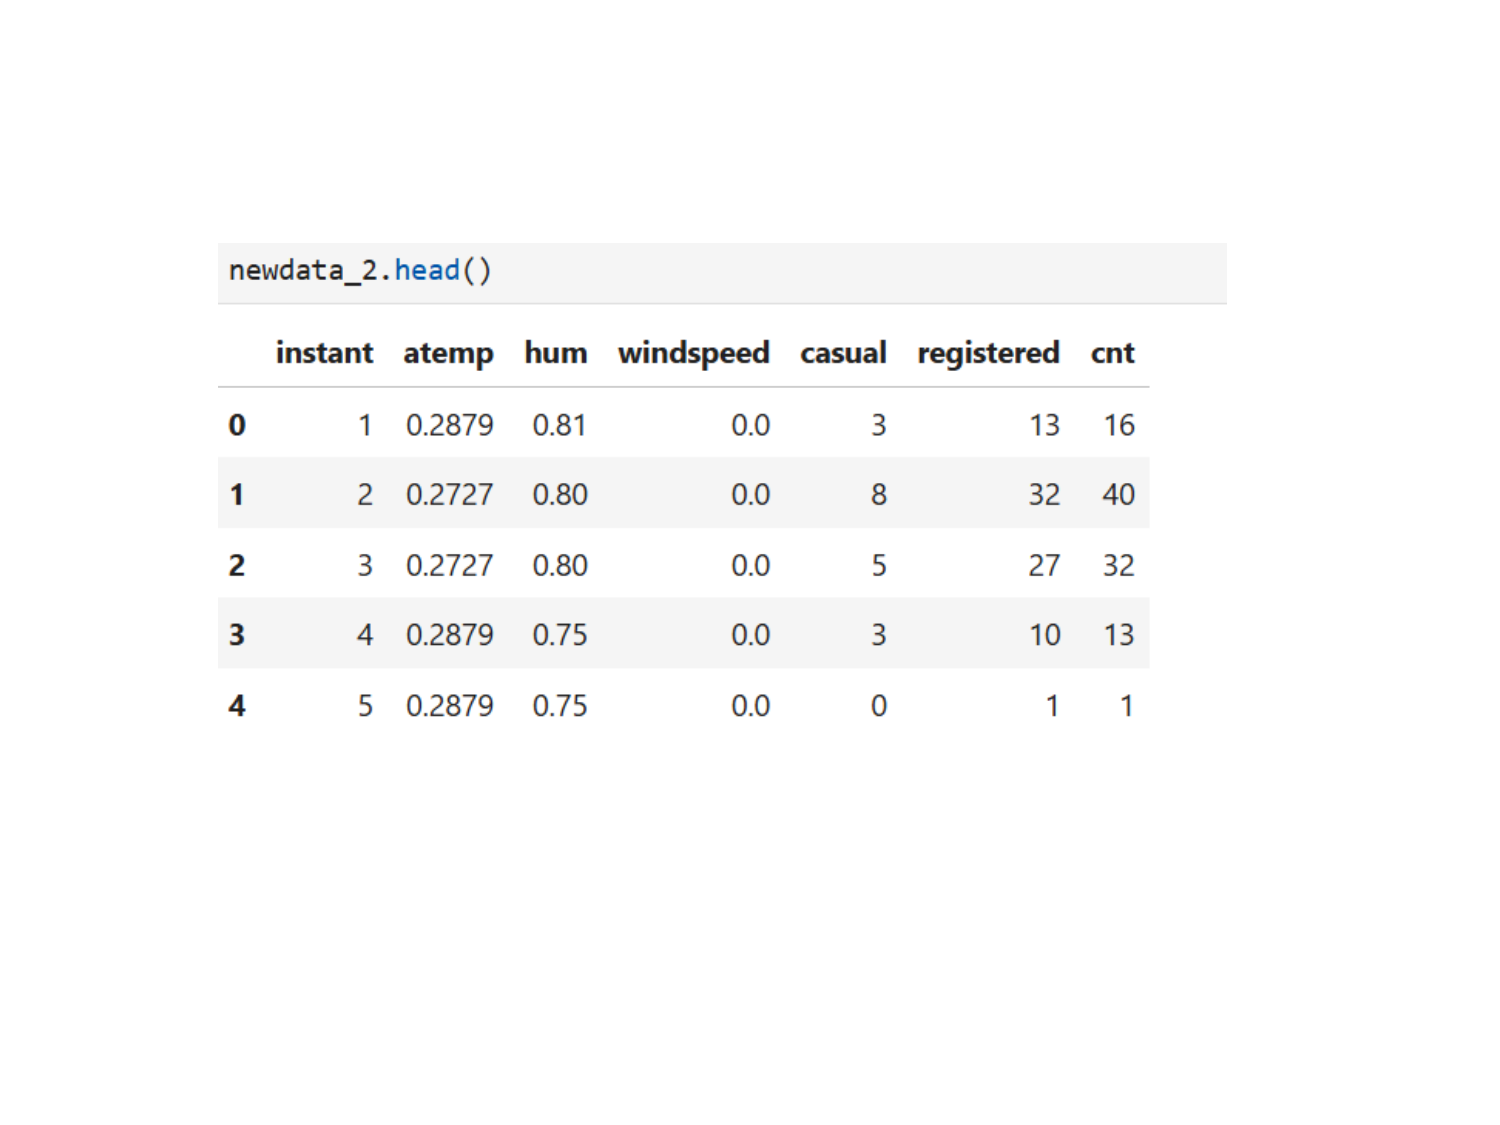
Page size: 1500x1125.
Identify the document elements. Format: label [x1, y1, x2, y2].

list [218, 243, 1227, 776]
